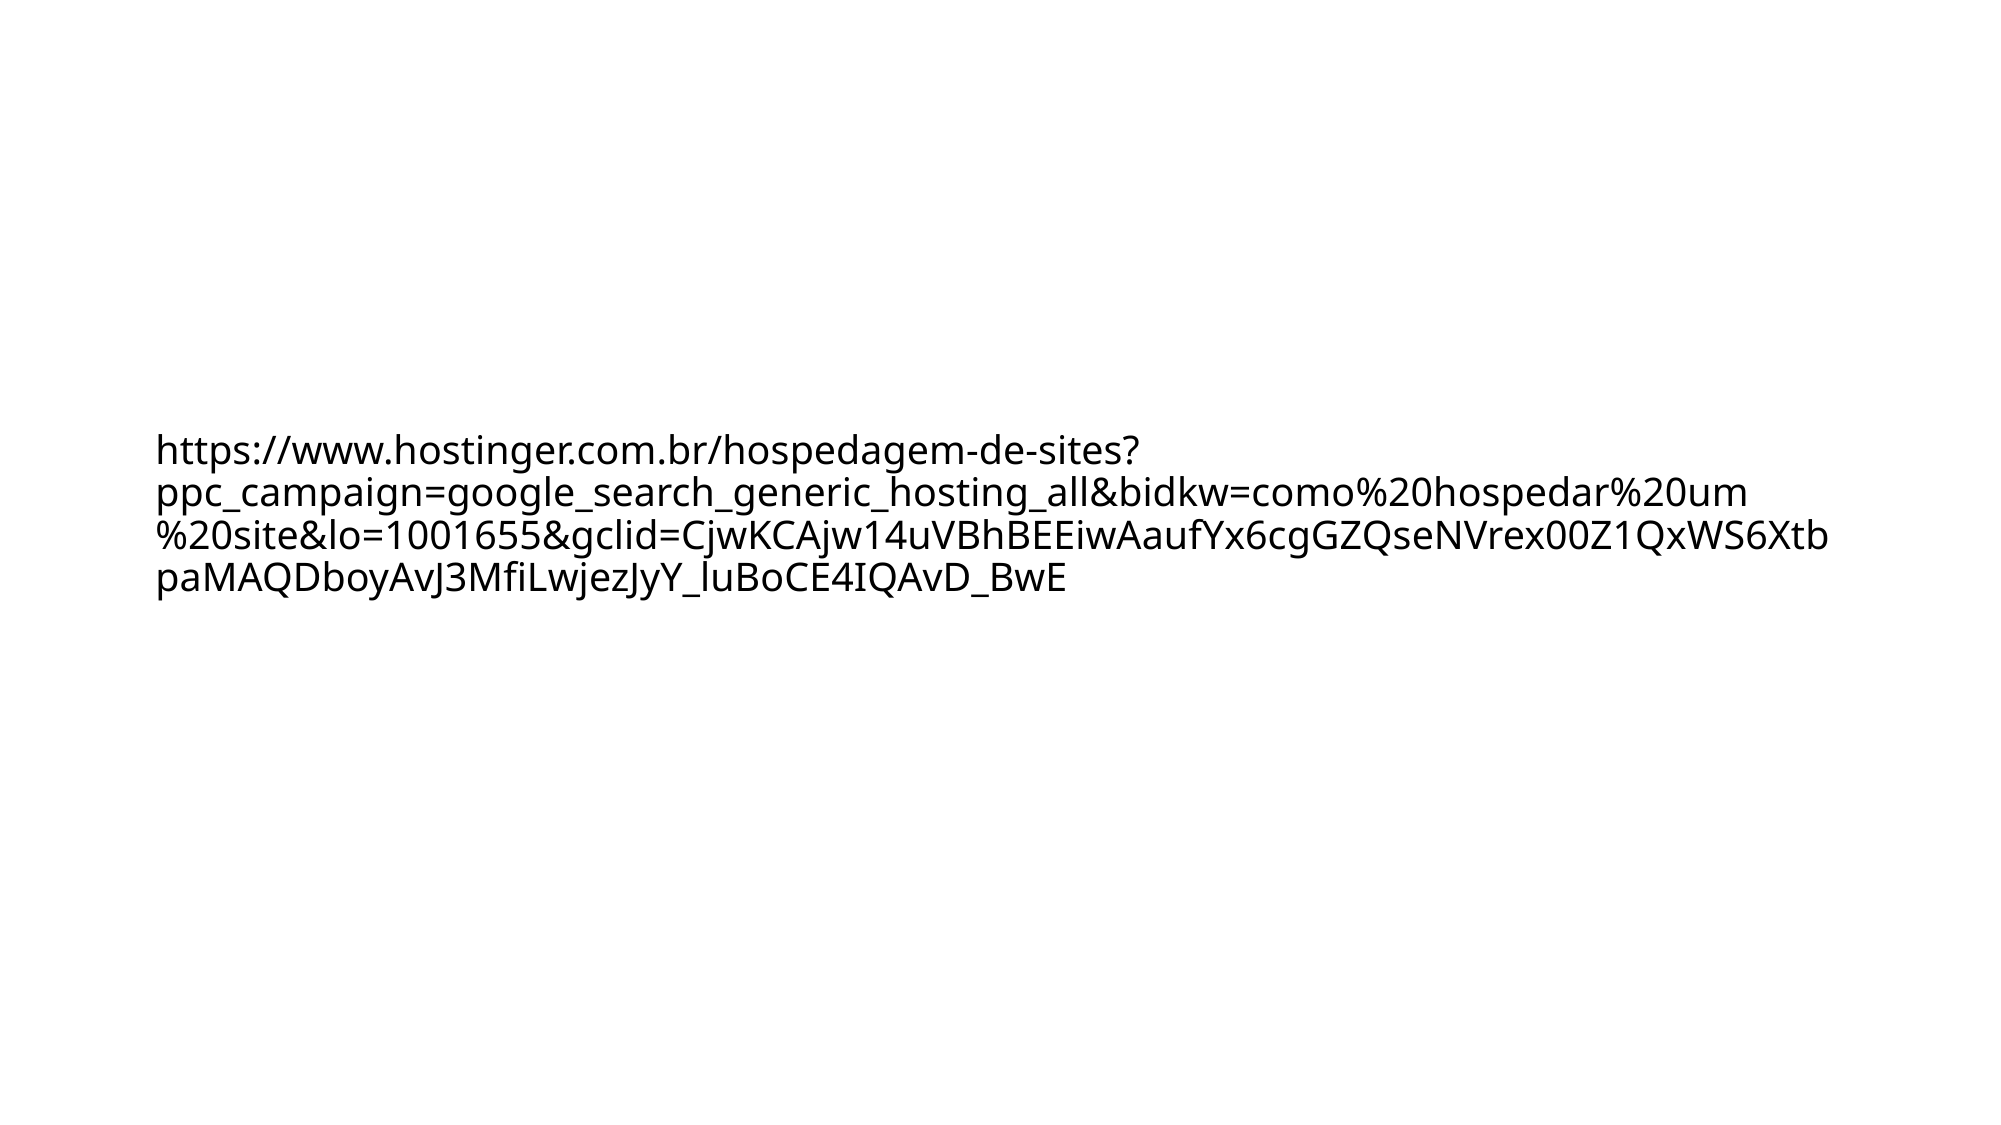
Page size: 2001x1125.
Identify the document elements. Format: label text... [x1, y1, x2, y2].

title https://www.hostinger.com.br/hospedagem-de-sites?ppc_campaign=google_search_generic_hosting_all&bidkw=como%20hospedar%20um%20site&lo=1001655&gclid=CjwKCAjw14uVBhBEEiwAaufYx6cgGZQseNVrex00Z1QxWS6XtbpaMAQDboyAvJ3MfiLwjezJyY_luBoCE4IQAvD_BwE [140, 406, 1866, 624]
